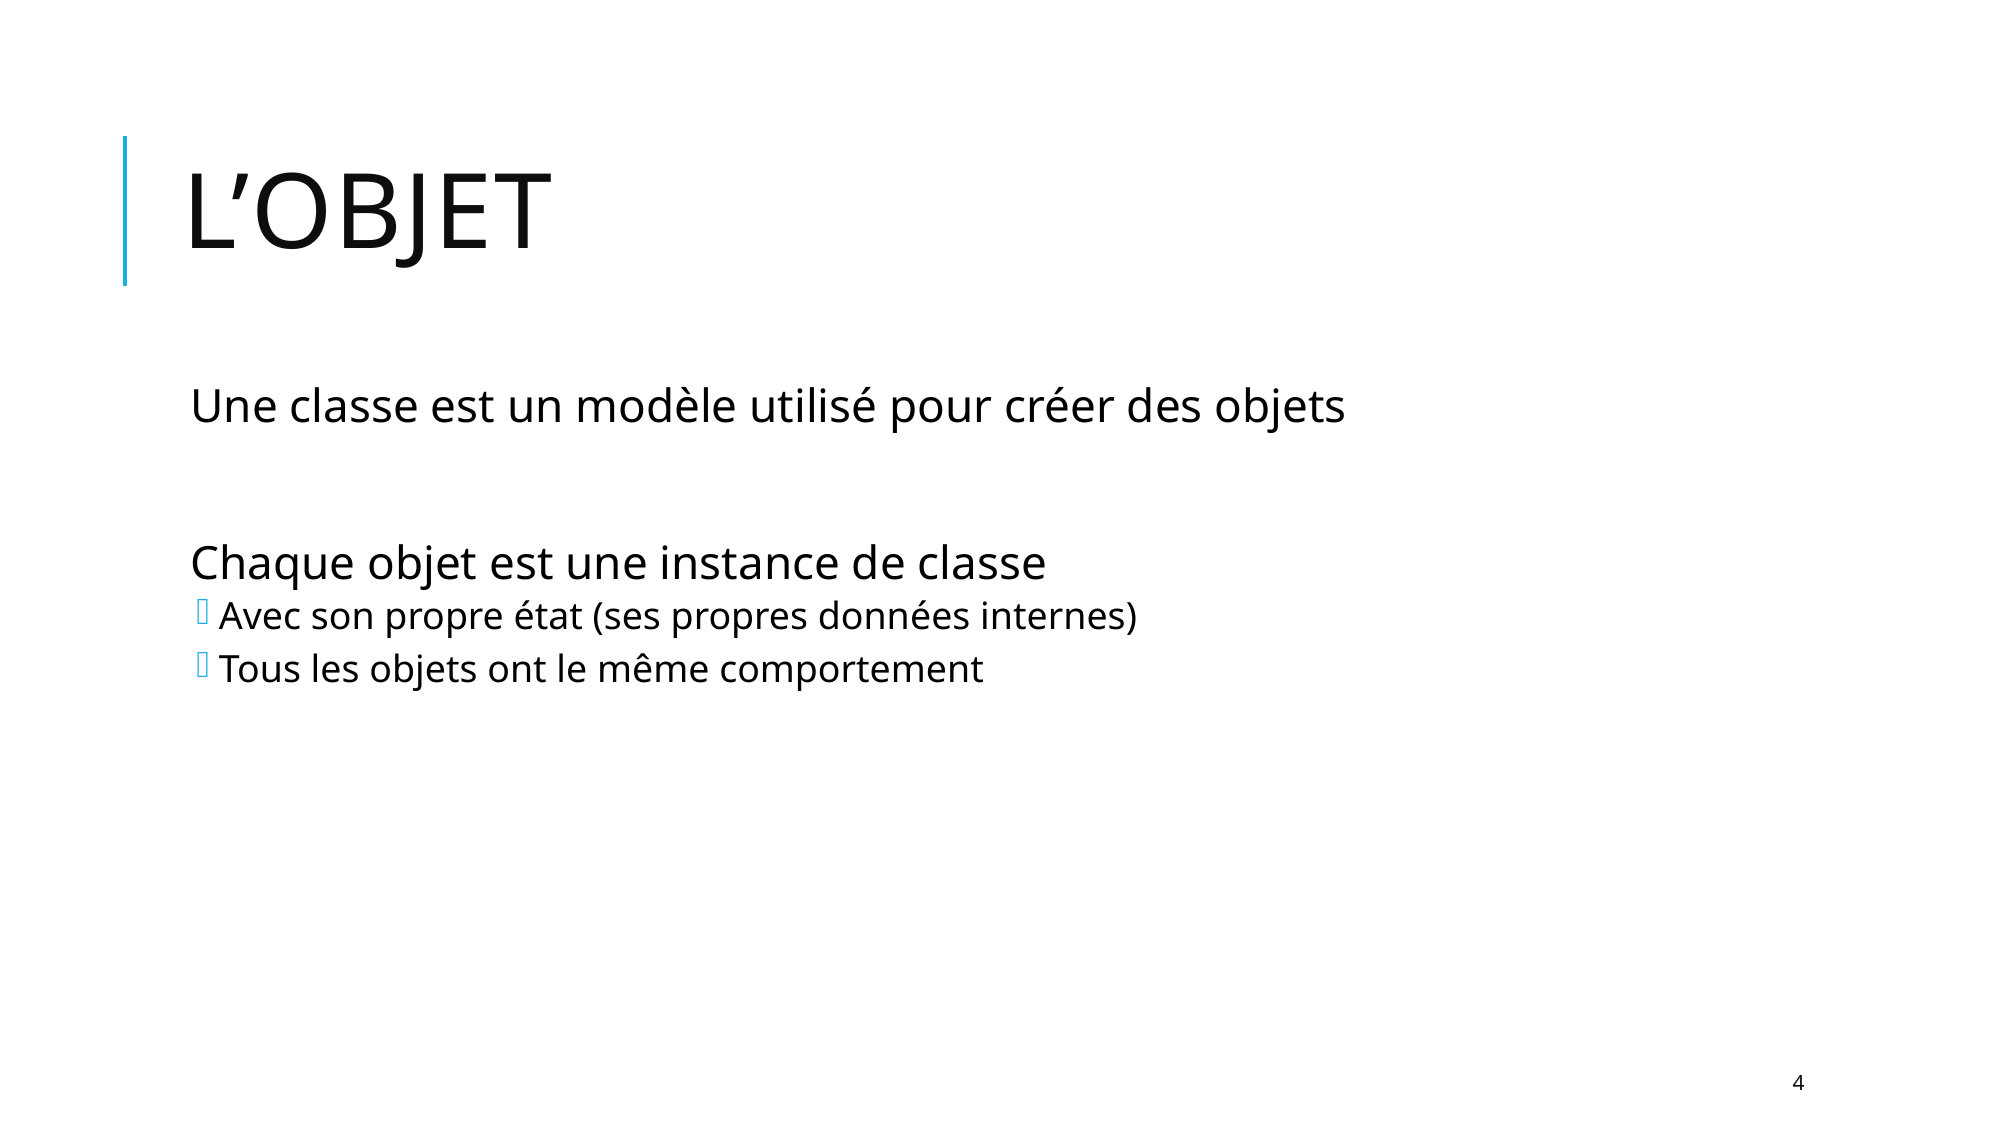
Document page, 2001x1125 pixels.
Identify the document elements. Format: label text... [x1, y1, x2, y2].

title L’Objet [168, 96, 1763, 342]
slide_number 4 [1777, 1061, 1938, 1107]
list Une classe est un modèle utilisé pour créer des objets Chaque objet est une instance de classe Avec son propre état (ses propres données internes) Tous les objets ont le même comportement [168, 375, 1763, 1035]
